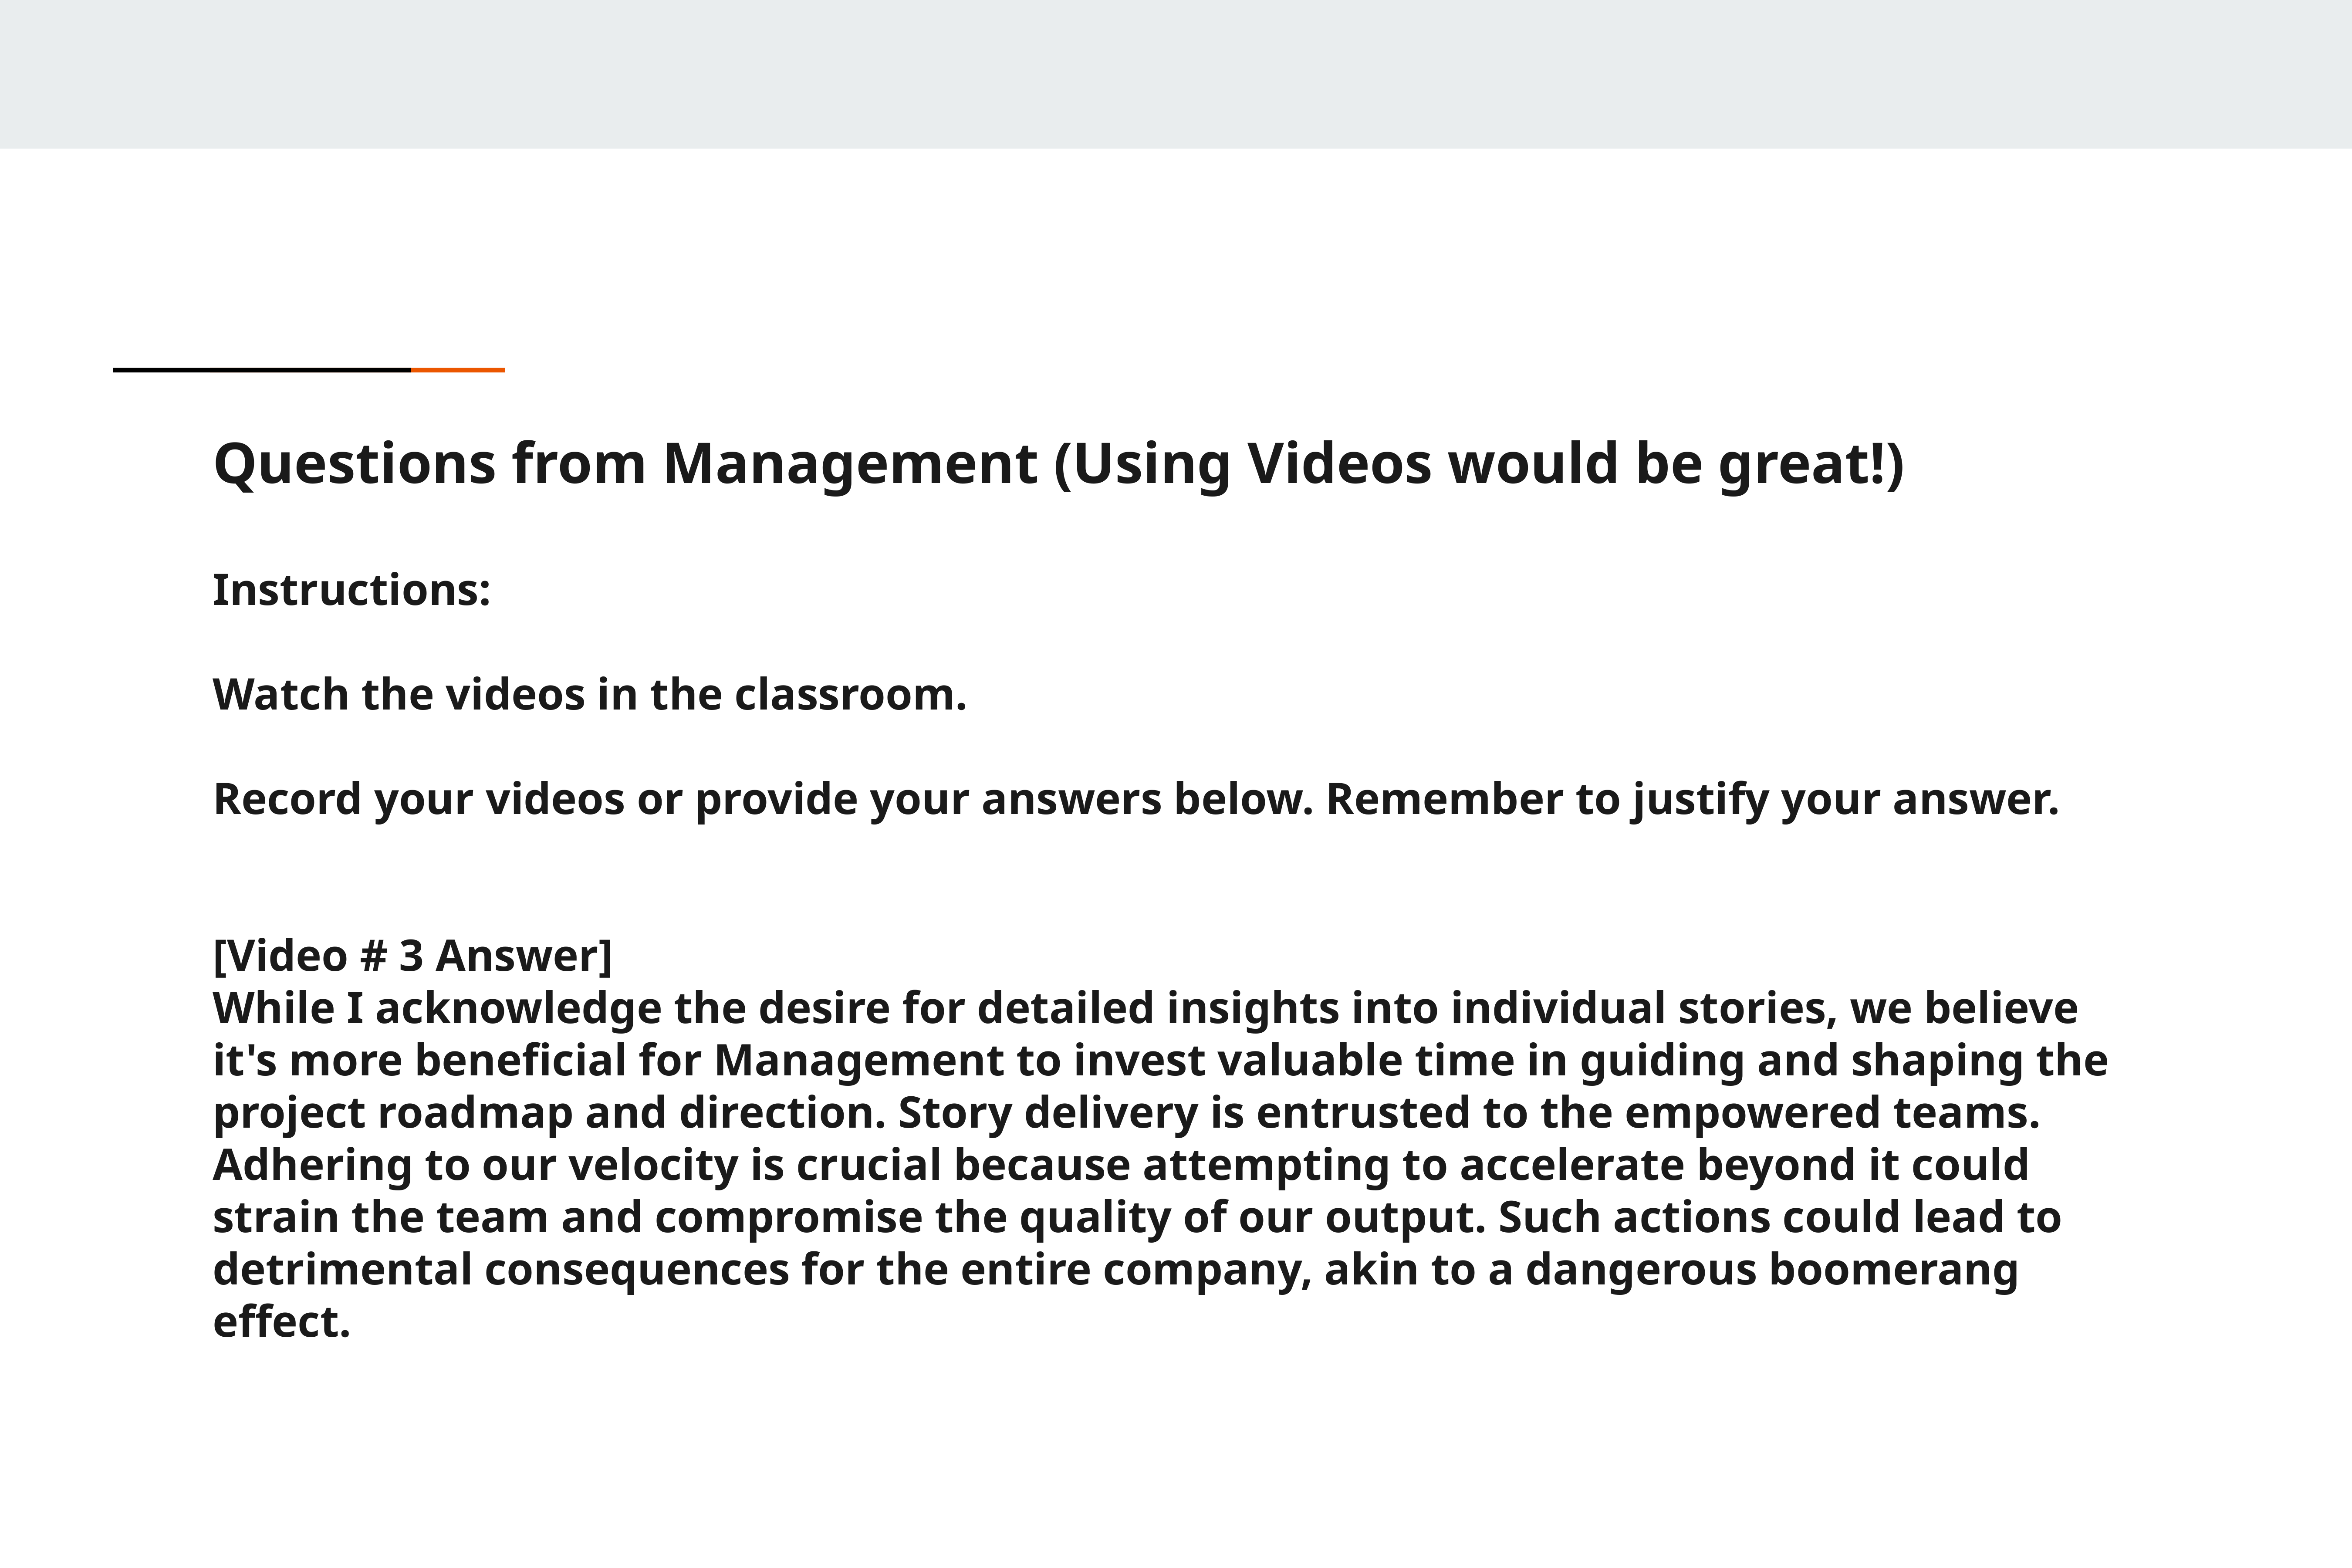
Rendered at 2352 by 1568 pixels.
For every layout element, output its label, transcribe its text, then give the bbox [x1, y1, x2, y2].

text_box Questions from Management (Using Videos would be great!) Instructions: Watch the videos in the classroom. Record your videos or provide your answers below. Remember to justify your answer. [Video # 3 Answer] While I acknowledge the desire for detailed insights into individual stories, we believe it's more beneficial for Management to invest valuable time in guiding and shaping the project roadmap and direction. Story delivery is entrusted to the empowered teams. Adhering to our velocity is crucial because attempting to accelerate beyond it could strain the team and compromise the quality of our output. Such actions could lead to detrimental consequences for the entire company, akin to a dangerous boomerang effect. [187, 402, 2166, 565]
